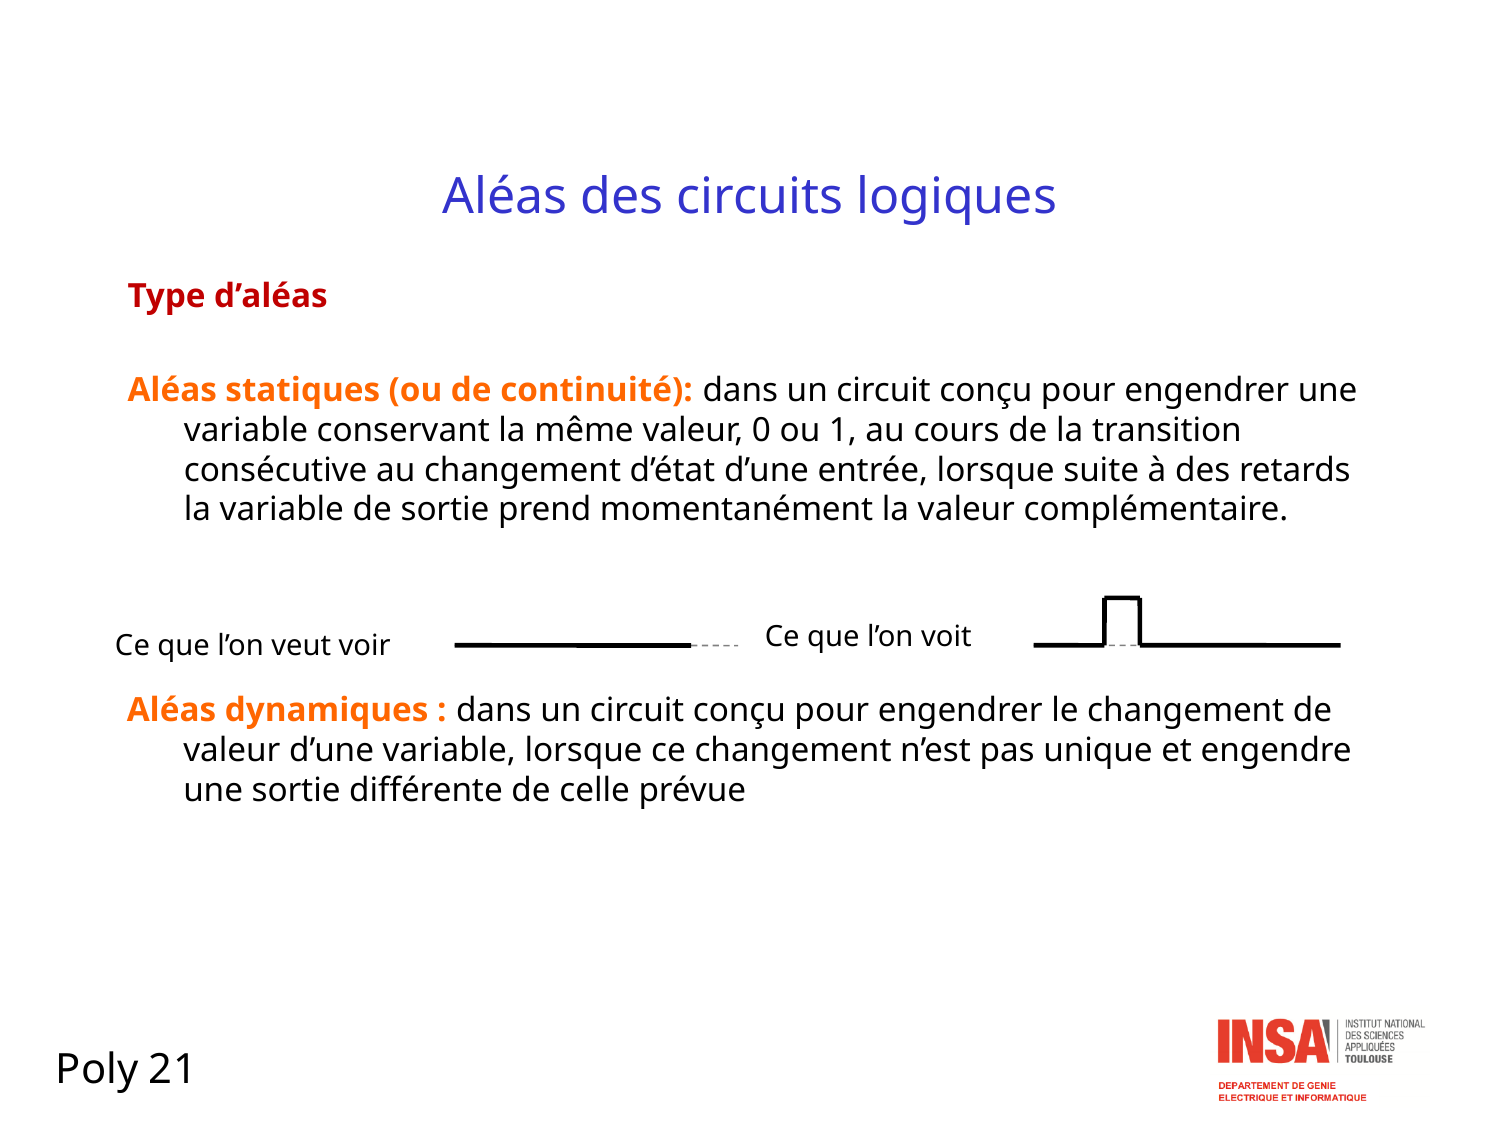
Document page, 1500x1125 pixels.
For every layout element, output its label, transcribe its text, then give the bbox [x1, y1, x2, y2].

list Type d’aléas Aléas statiques (ou de continuité): dans un circuit conçu pour engendrer une variable conservant la même valeur, 0 ou 1, au cours de la transition consécutive au changement d’état d’une entrée, lorsque suite à des retards la variable de sortie prend momentanément la valeur complémentaire. [112, 267, 1388, 587]
title Aléas des circuits logiques [112, 99, 1388, 267]
text_box Aléas dynamiques : dans un circuit conçu pour engendrer le changement de valeur d’une variable, lorsque ce changement n’est pas unique et engendre une sortie différente de celle prévue [112, 680, 1388, 1000]
picture [1210, 1005, 1430, 1112]
text_box Poly 21 [41, 1034, 254, 1100]
text_box Ce que l’on voit [750, 609, 1046, 660]
text_box Ce que l’on veut voir [100, 618, 479, 669]
